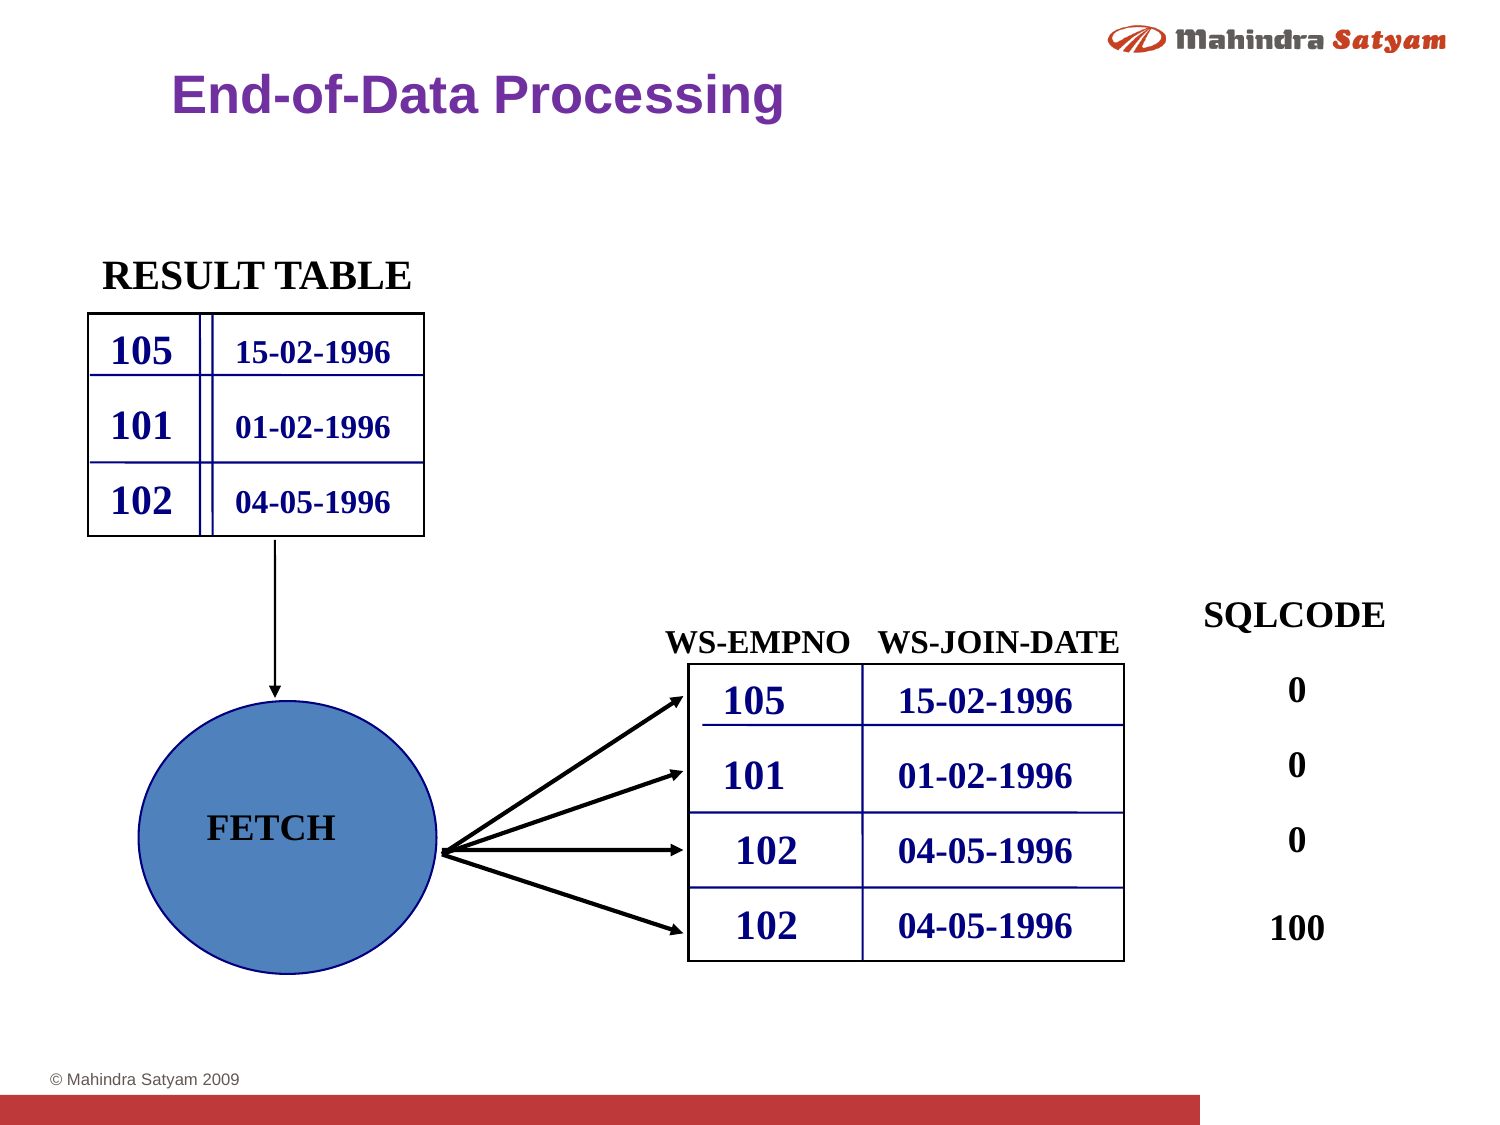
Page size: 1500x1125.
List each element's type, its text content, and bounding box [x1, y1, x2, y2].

text_box 102 [95, 465, 188, 531]
text_box End-of-Data Processing [95, 23, 863, 132]
text_box 04-05-1996 [882, 819, 1088, 879]
text_box [441, 843, 684, 857]
text_box 01-02-1996 [882, 744, 1088, 804]
text_box 0 [1158, 657, 1437, 718]
text_box 105 [707, 667, 801, 724]
text_box 101 [95, 390, 188, 456]
text_box [441, 854, 684, 936]
text_box 04-05-1996 [220, 472, 407, 528]
text_box 04-05-1996 [882, 894, 1088, 954]
text_box WS-JOIN-DATE [862, 612, 1170, 667]
text_box [138, 701, 437, 974]
text_box [688, 667, 1124, 962]
text_box [456, 769, 684, 849]
text_box 105 [707, 725, 801, 731]
text_box 15-02-1996 [220, 322, 407, 375]
text_box RESULT TABLE [87, 240, 428, 306]
text_box 15-02-1996 [882, 669, 1088, 729]
text_box 01-02-1996 [220, 397, 407, 453]
text_box 0 [1158, 807, 1437, 868]
text_box 101 [707, 740, 801, 806]
text_box 105 [95, 376, 188, 381]
text_box 100 [1158, 895, 1437, 955]
text_box [88, 313, 424, 537]
text_box 102 [720, 890, 813, 956]
text_box [184, 797, 382, 873]
text_box [268, 539, 282, 698]
text_box 102 [720, 815, 813, 881]
picture [1107, 25, 1446, 53]
text_box 105 [95, 315, 188, 375]
text_box WS-EMPNO [649, 612, 862, 667]
text_box 0 [1158, 732, 1437, 793]
text_box FETCH [191, 795, 351, 856]
text_box [449, 696, 684, 849]
text_box SQLCODE [1188, 582, 1402, 643]
